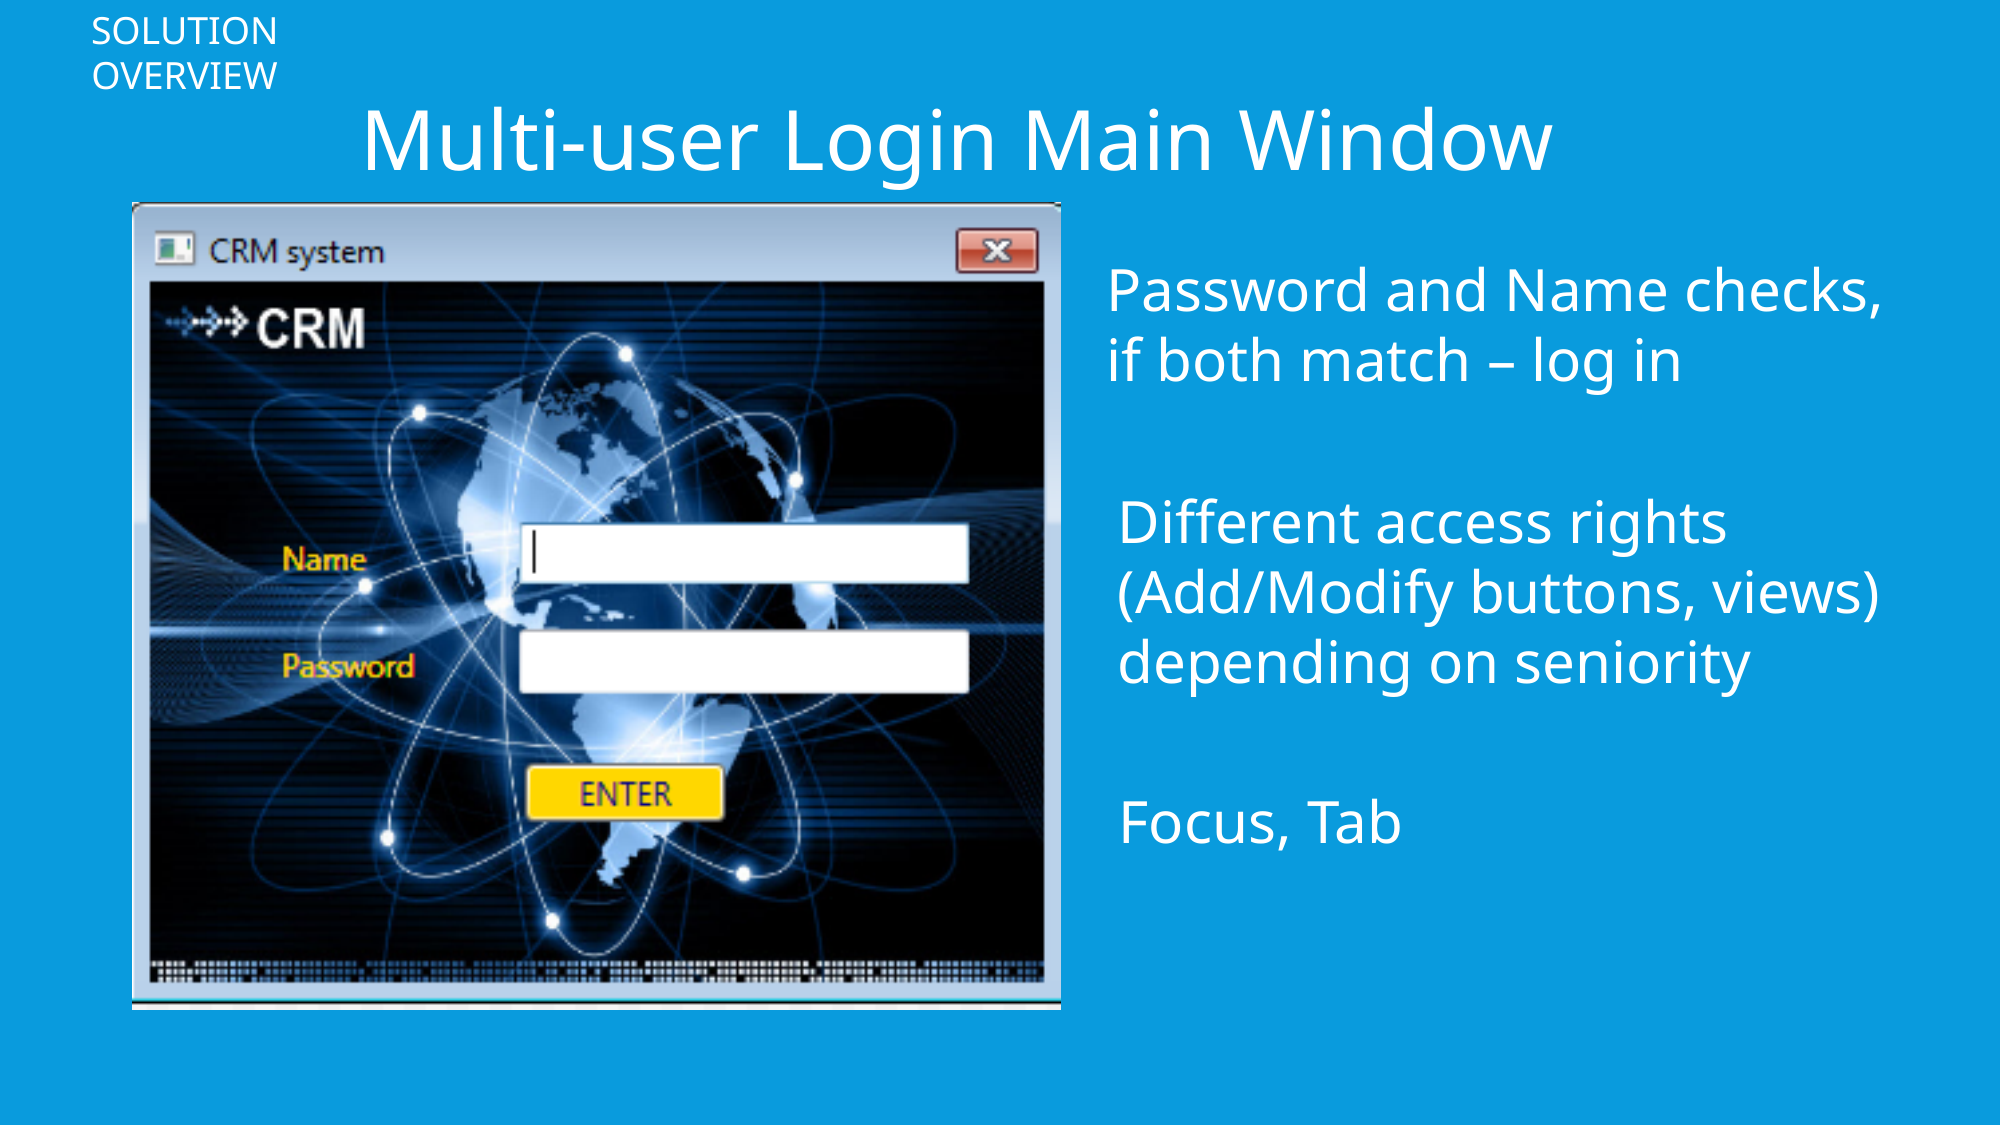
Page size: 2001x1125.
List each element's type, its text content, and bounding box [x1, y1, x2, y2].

text_box SOLUTION OVERVIEW [0, 0, 390, 105]
text_box Focus, Tab [1103, 777, 1929, 863]
text_box Multi-user Login Main Window [345, 79, 1570, 194]
text_box Different access rights (Add/Modify buttons, views) depending on seniority [1102, 478, 1928, 703]
picture [133, 203, 1060, 1009]
text_box Password and Name checks, if both match – log in [1091, 245, 1917, 401]
